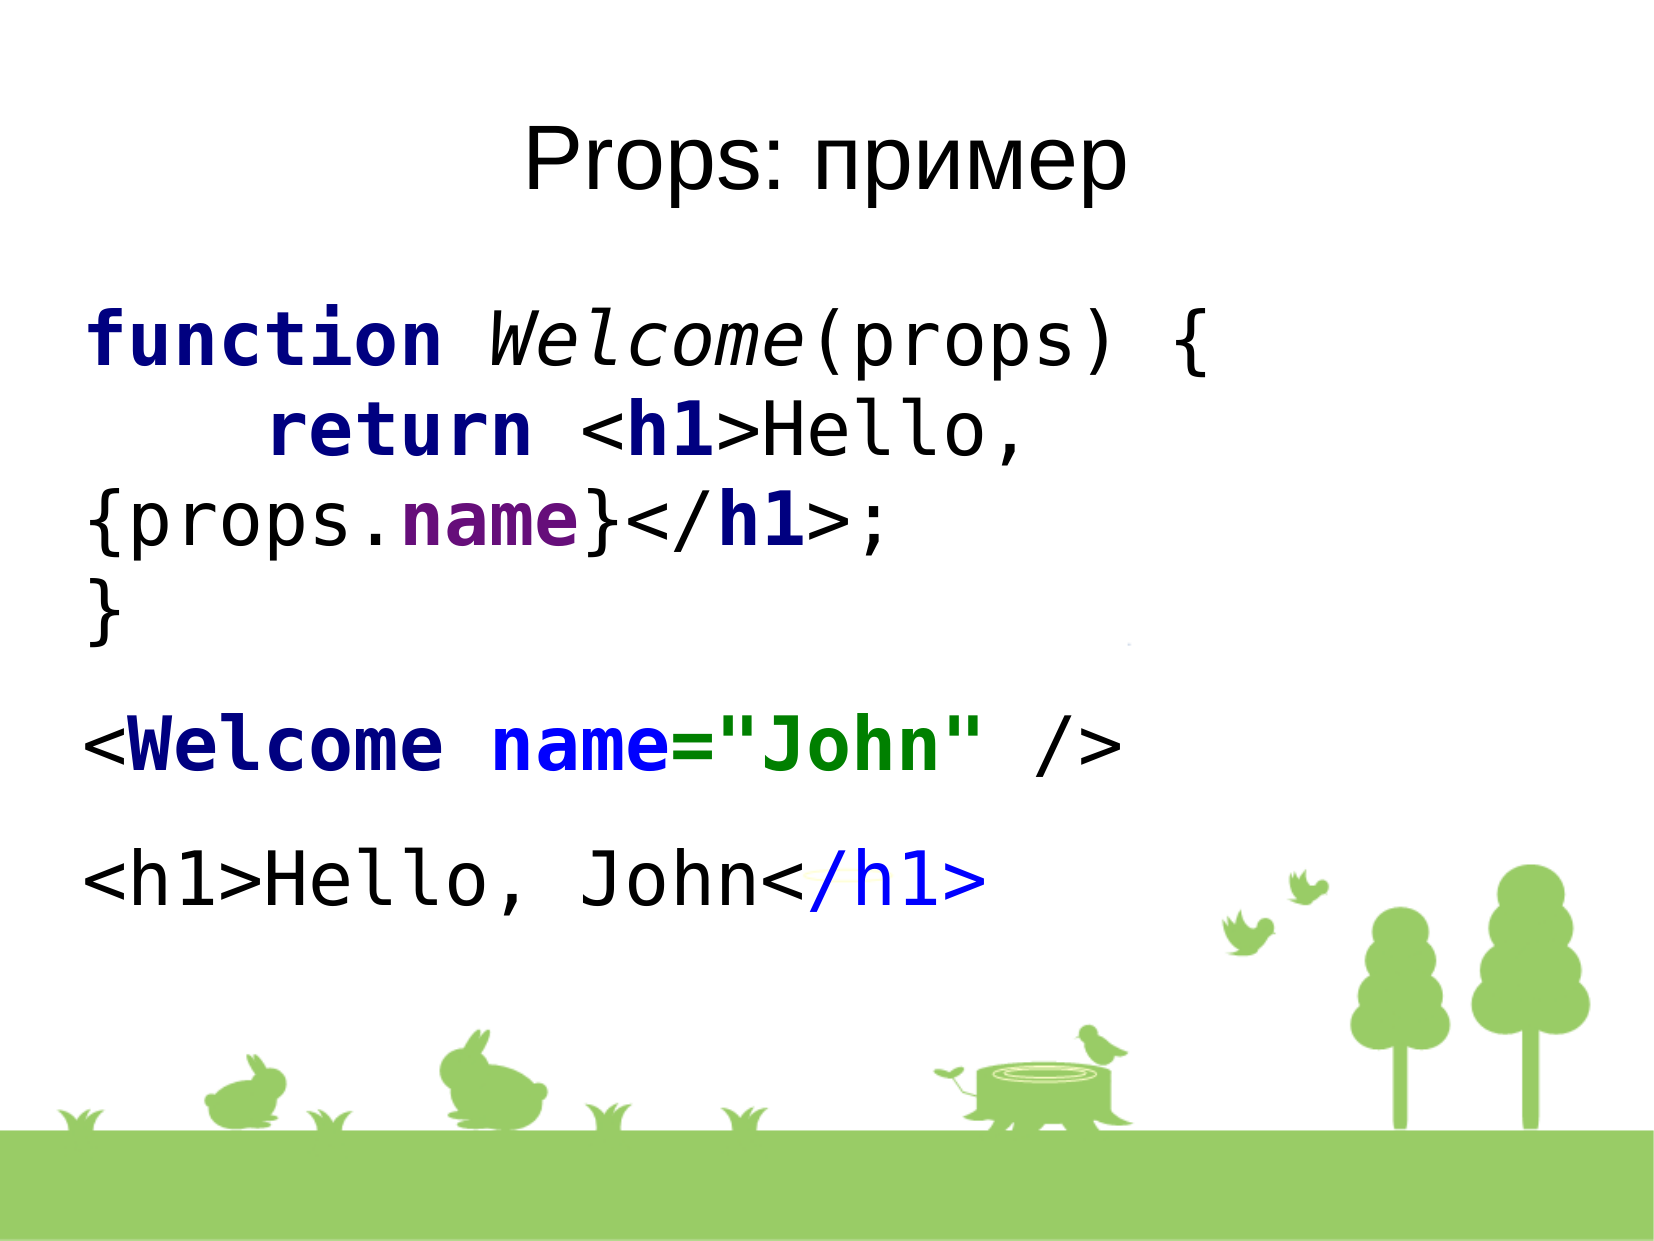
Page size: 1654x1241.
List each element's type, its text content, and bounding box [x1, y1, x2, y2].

picture [0, 0, 1654, 1241]
text_box function Welcome(props) { return <h1>Hello, {props.name}</h1>; } <Welcome name="John" /> <h1>Hello, John</h1> [82, 290, 1571, 1009]
text_box Props: пример [82, 49, 1571, 256]
